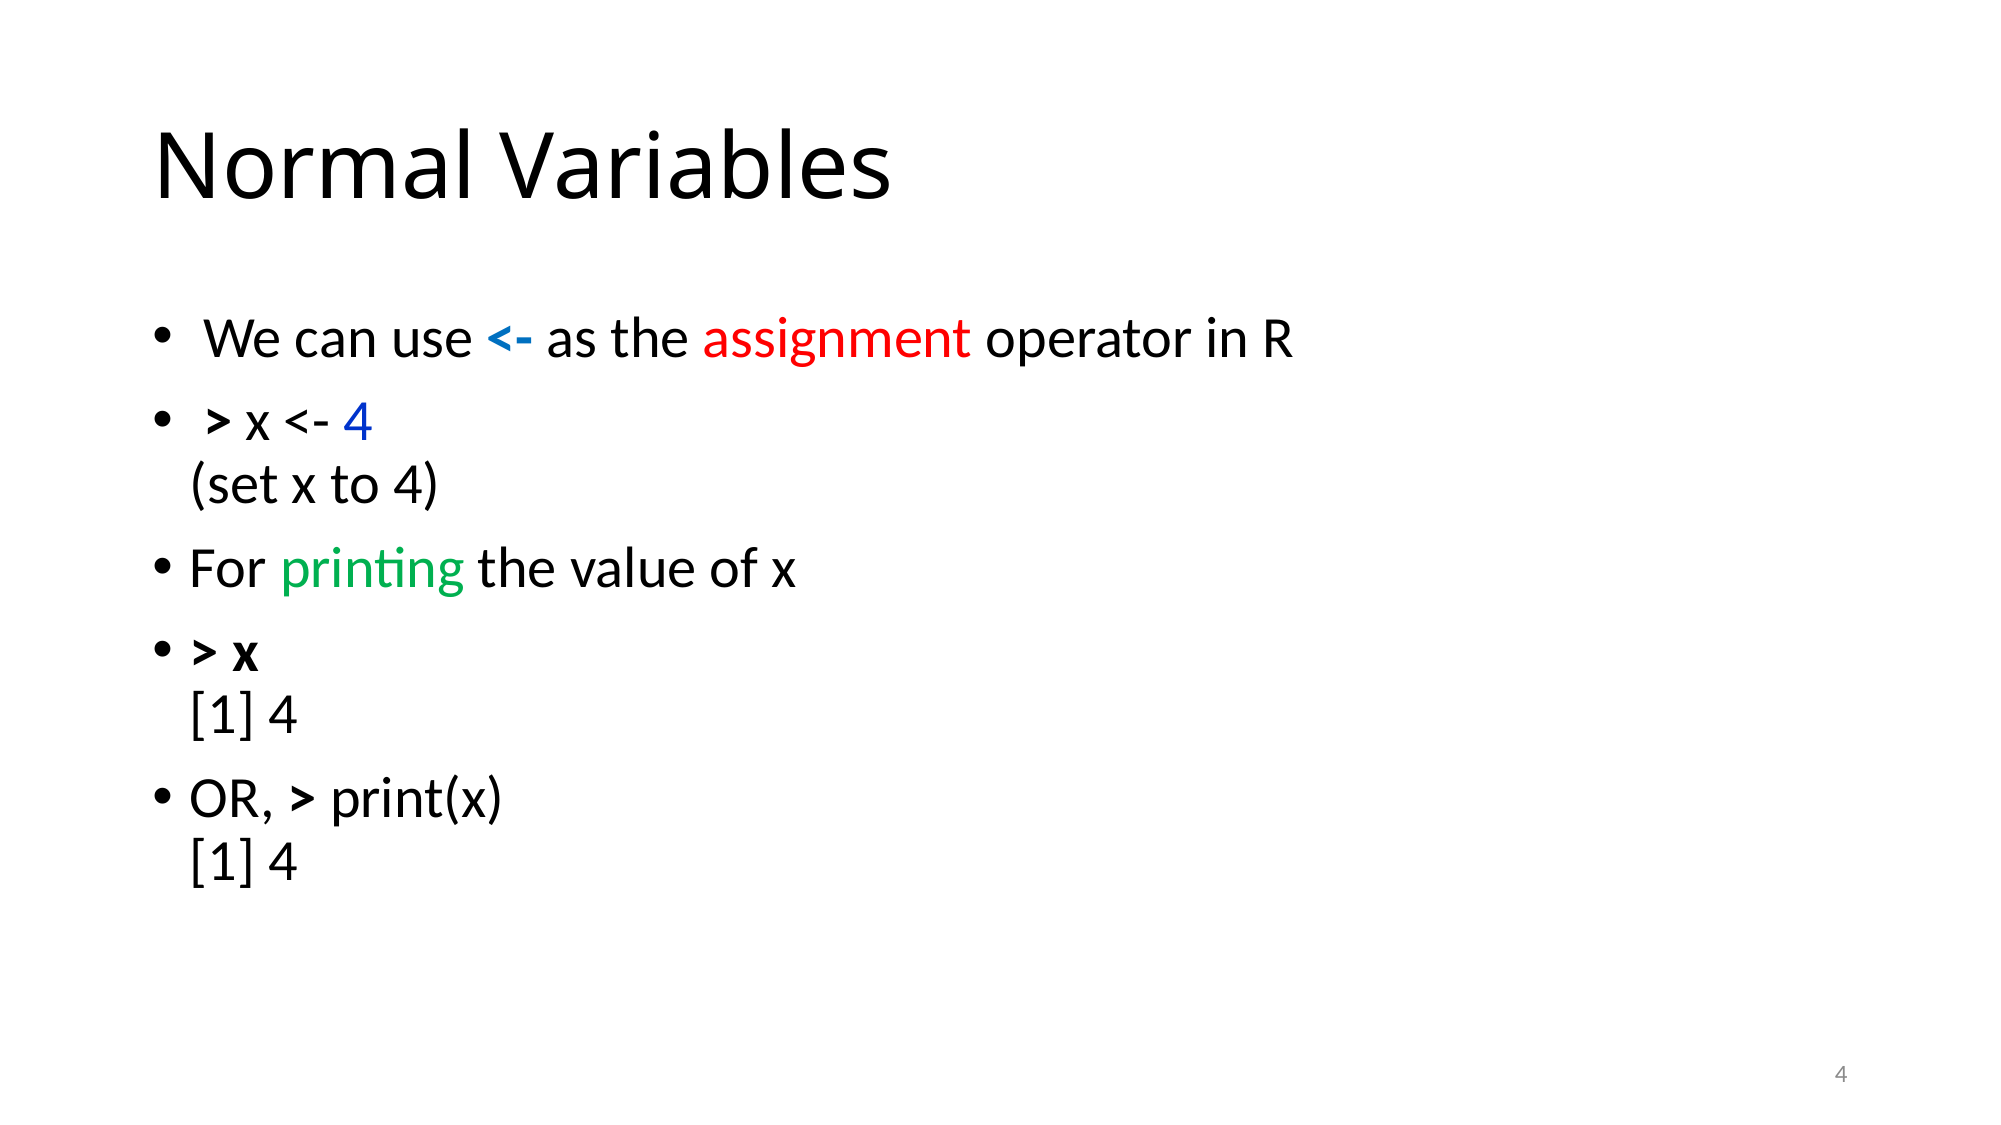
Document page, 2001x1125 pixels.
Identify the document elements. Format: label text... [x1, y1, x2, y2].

slide_number 4 [1412, 1042, 1863, 1103]
list We can use <- as the assignment operator in R > x <- 4 (set x to 4) For printing the value of x > x [1] 4 OR, > print(x) [1] 4 [137, 299, 1863, 1014]
title Normal Variables [137, 59, 1863, 278]
